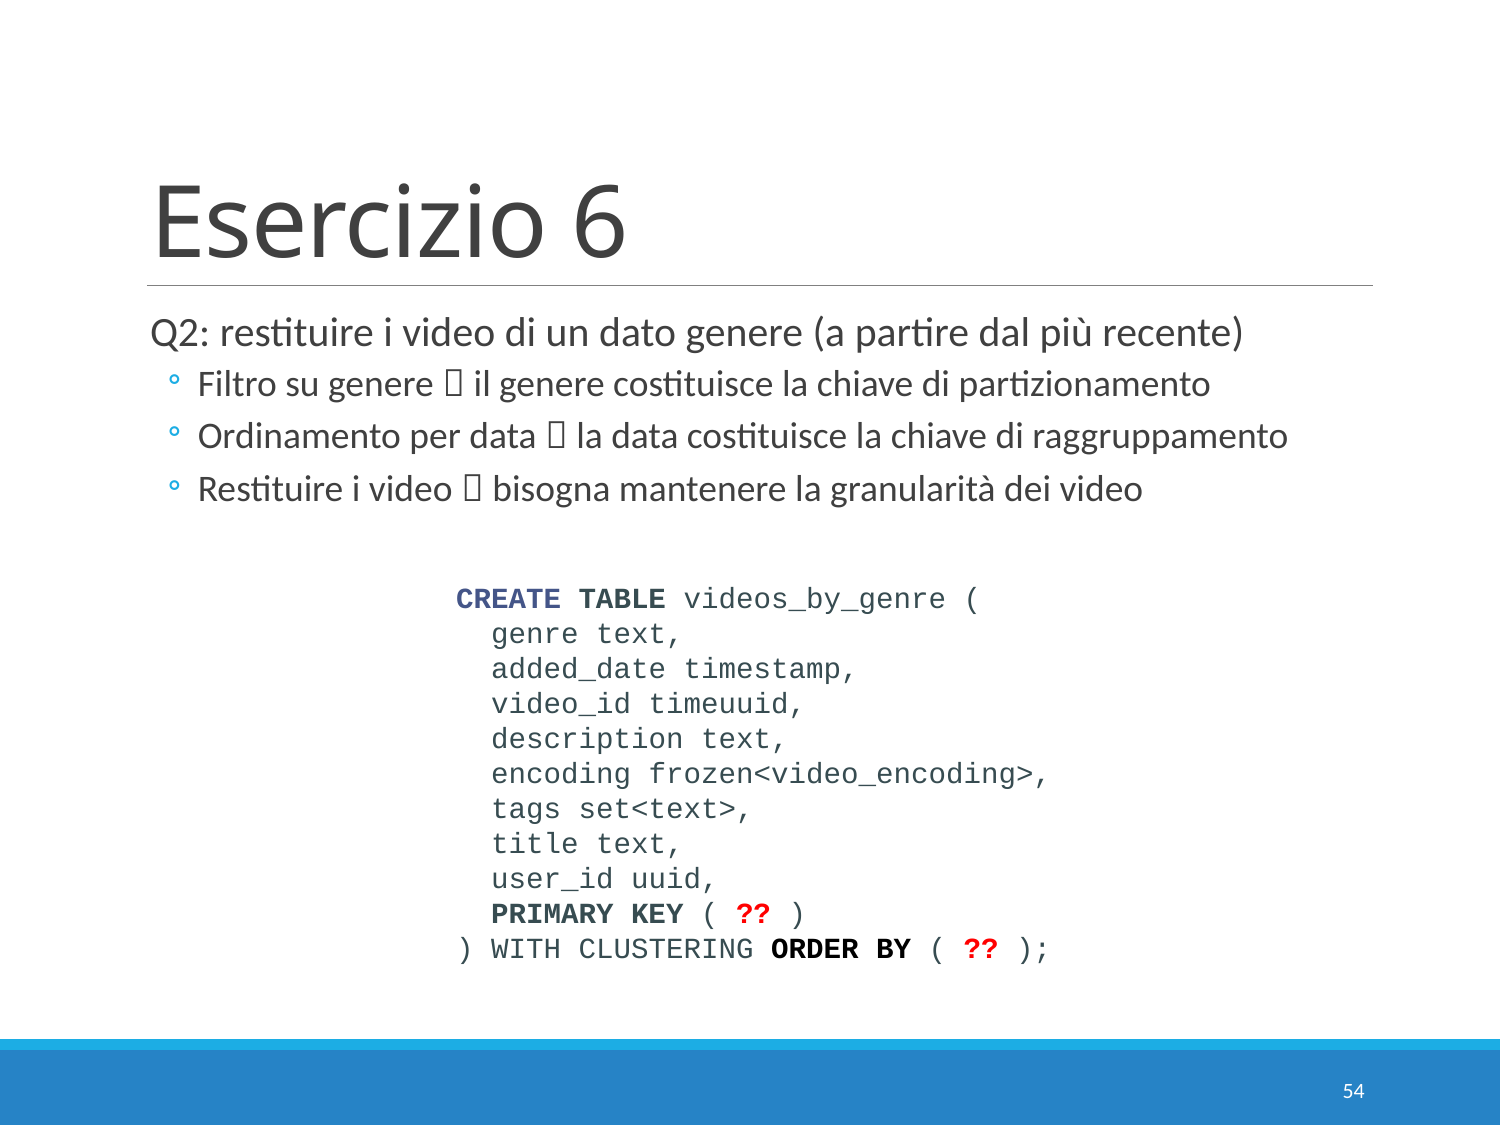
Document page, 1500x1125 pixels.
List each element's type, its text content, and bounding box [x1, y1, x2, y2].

slide_number 54 [1218, 1059, 1380, 1120]
text_box CREATE TABLE videos_by_genre ( genre text, added_date timestamp, video_id timeuuid, description text, encoding frozen<video_encoding>, tags set<text>, title text, user_id uuid, PRIMARY KEY ( ?? ) ) WITH CLUSTERING ORDER BY ( ?? ); [441, 571, 1067, 972]
list Q2: restituire i video di un dato genere (a partire dal più recente) Filtro su genere  il genere costituisce la chiave di partizionamento Ordinamento per data  la data costituisce la chiave di raggruppamento Restituire i video  bisogna mantenere la granularità dei video [135, 302, 1373, 963]
title Esercizio 6 [135, 47, 1373, 285]
